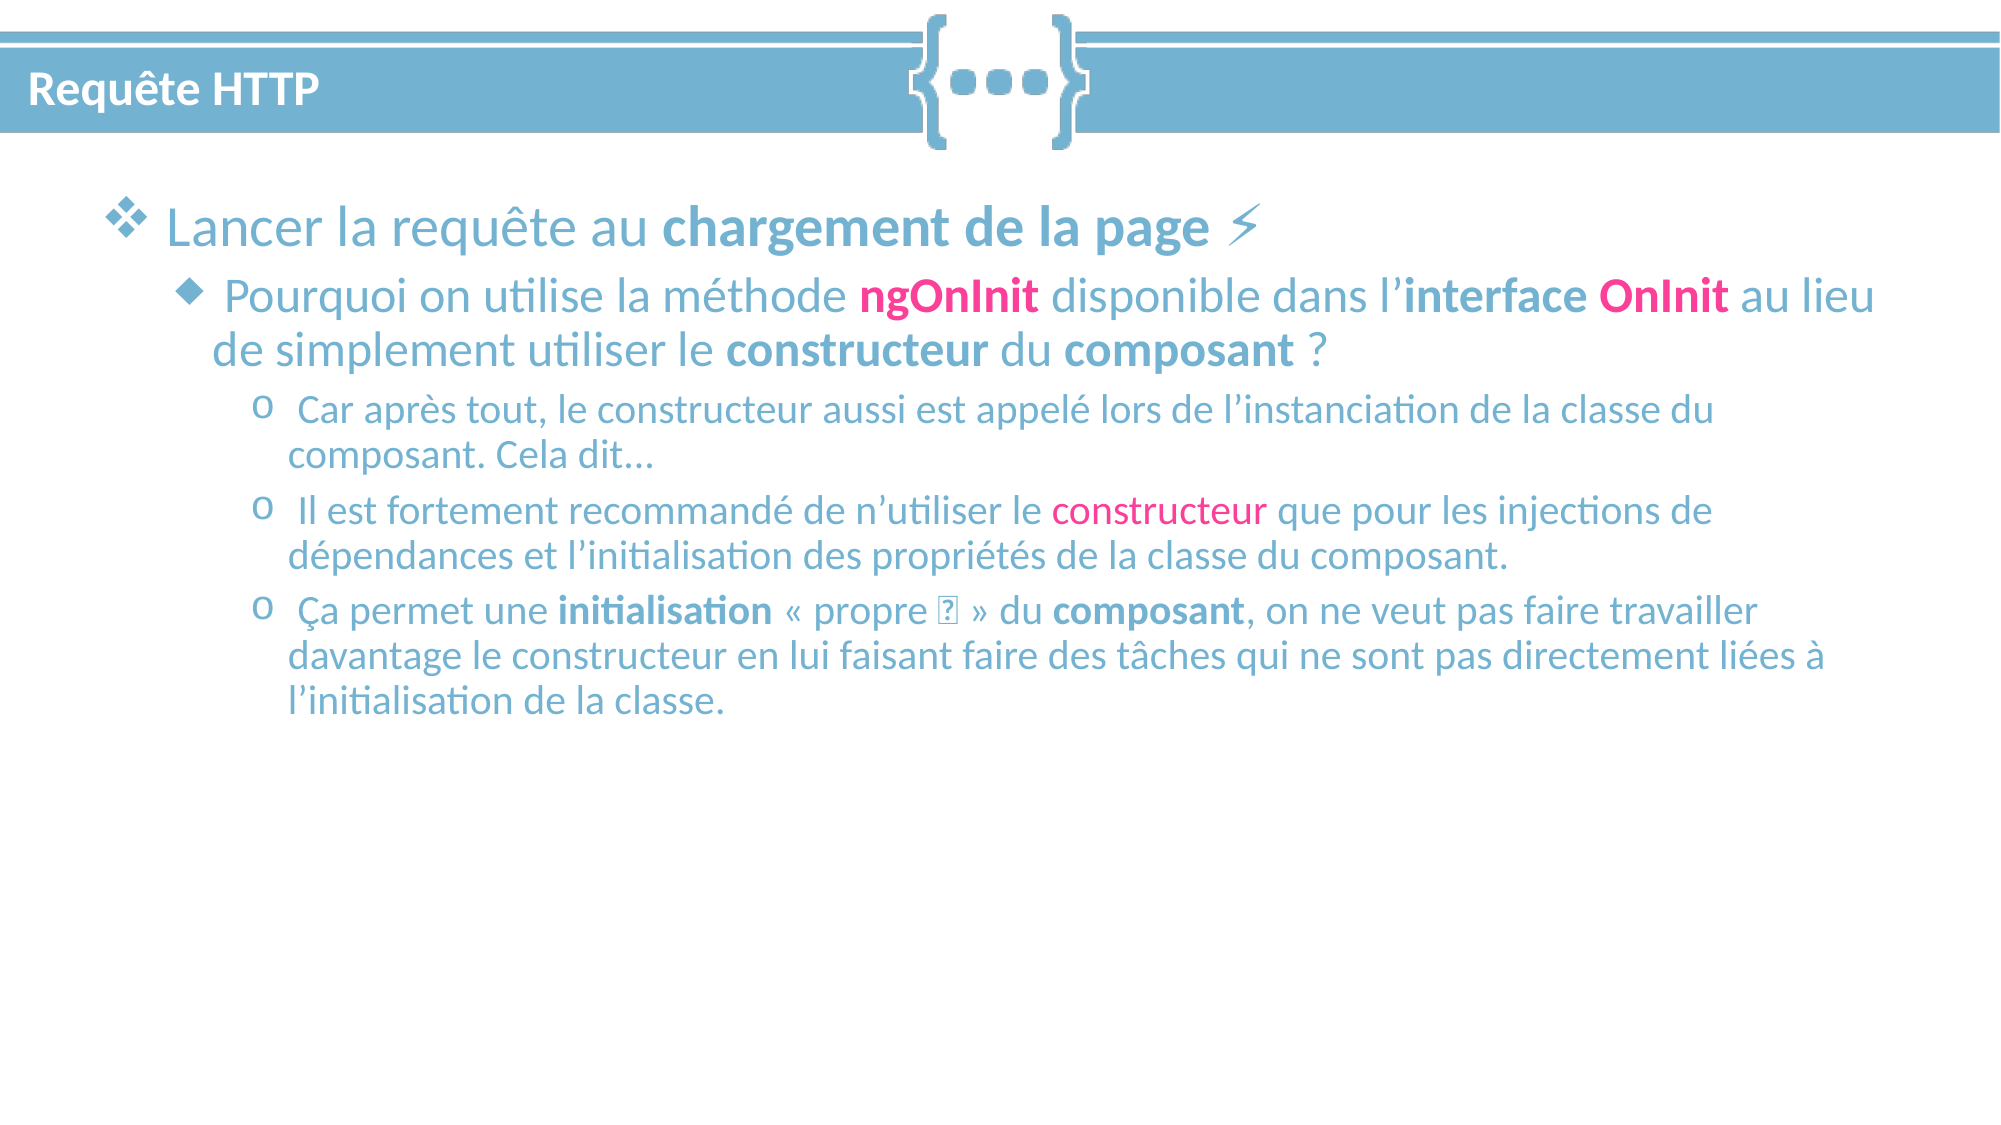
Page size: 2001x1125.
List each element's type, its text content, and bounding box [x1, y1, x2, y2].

title Requête HTTP [12, 58, 913, 120]
picture [0, 4, 2000, 161]
list Lancer la requête au chargement de la page ⚡ Pourquoi on utilise la méthode ngOnInit disponible dans l’interface OnInit au lieu de simplement utiliser le constructeur du composant ? Car après tout, le constructeur aussi est appelé lors de l’instanciation de la classe du composant. Cela dit... Il est fortement recommandé de n’utiliser le constructeur que pour les injections de dépendances et l’initialisation des propriétés de la classe du composant. Ça permet une initialisation « propre ✨ » du composant, on ne veut pas faire travailler davantage le constructeur en lui faisant faire des tâches qui ne sont pas directement liées à l’initialisation de la classe. [85, 188, 1910, 1014]
